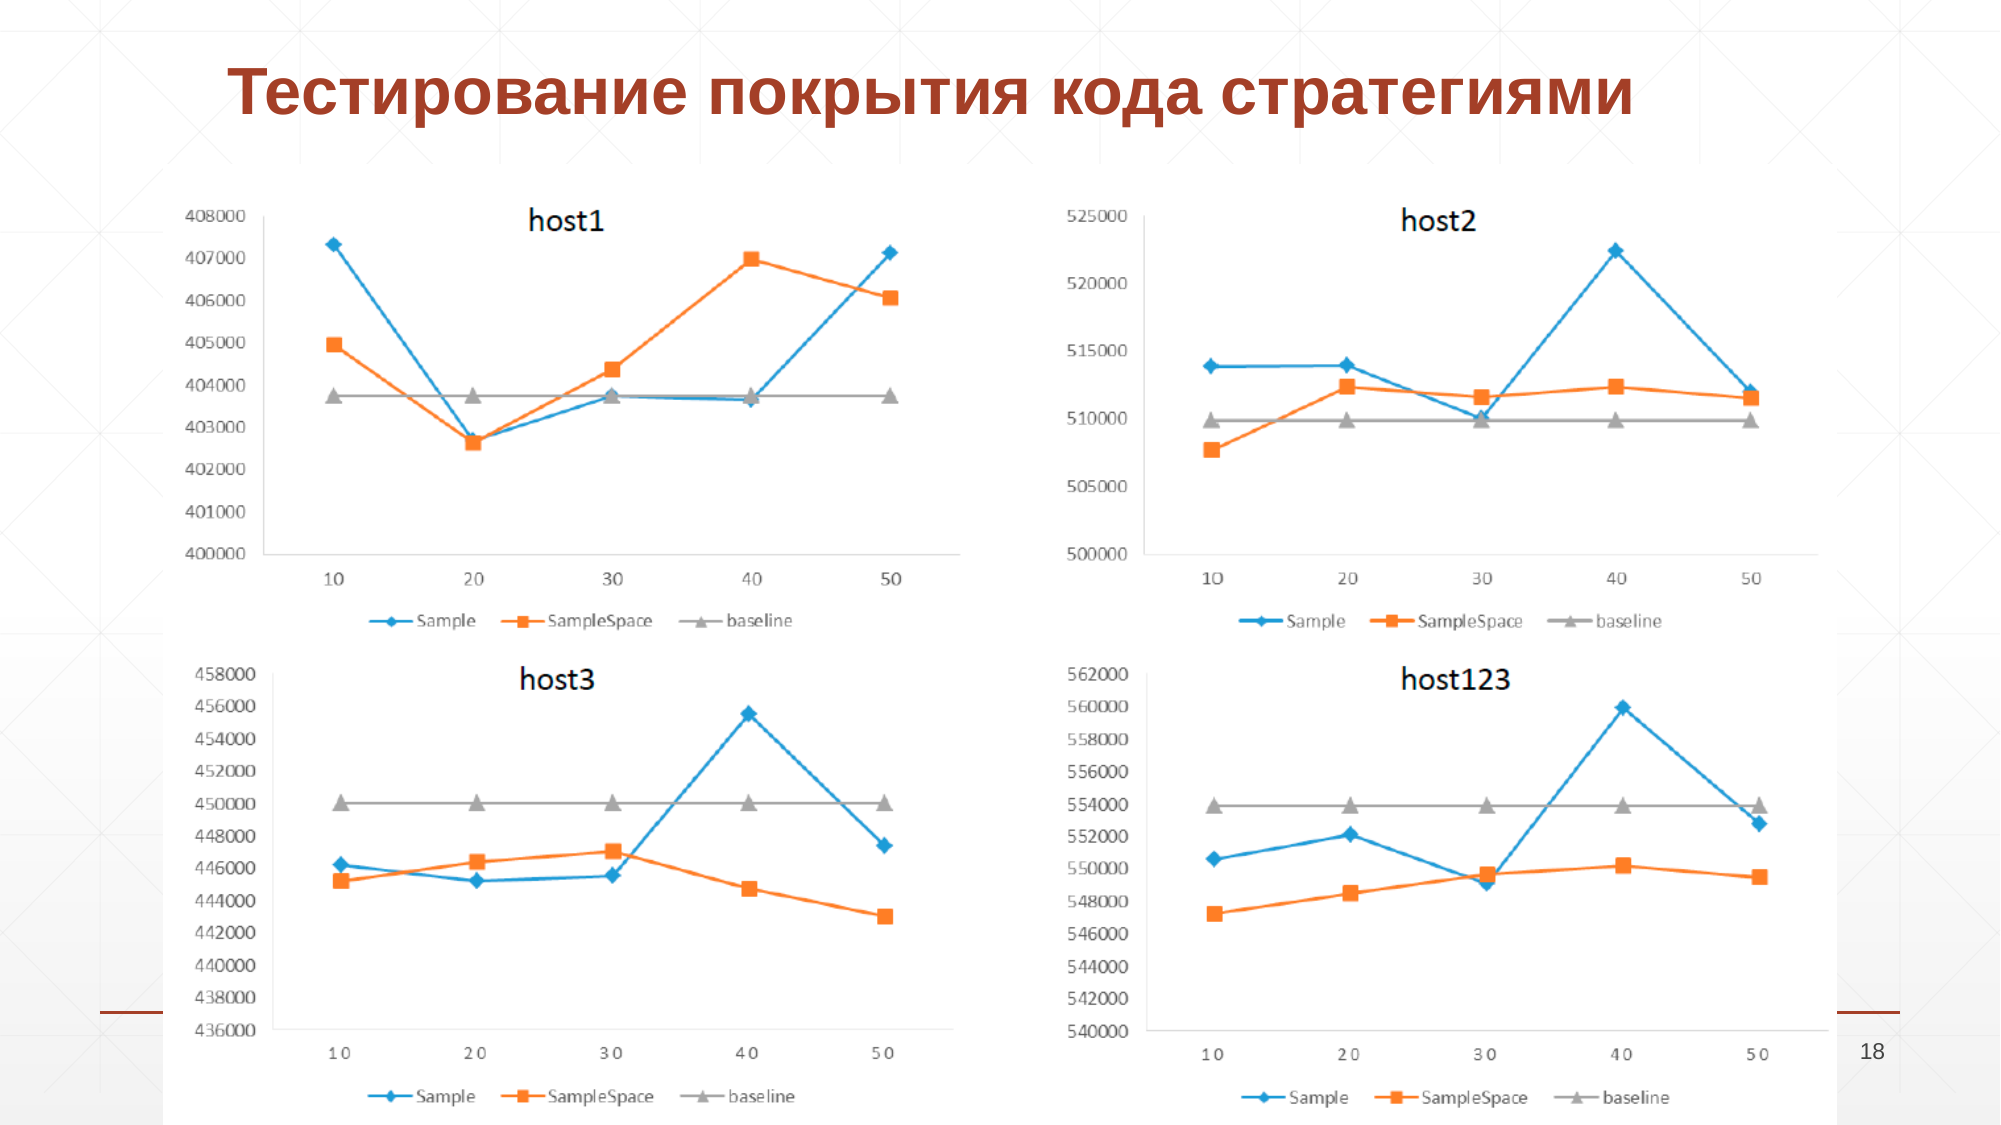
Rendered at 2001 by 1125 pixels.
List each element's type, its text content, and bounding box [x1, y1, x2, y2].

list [163, 164, 1837, 1125]
slide_number 18 [1837, 1031, 1901, 1069]
title Тестирование покрытия кода стратегиями [212, 28, 1788, 137]
